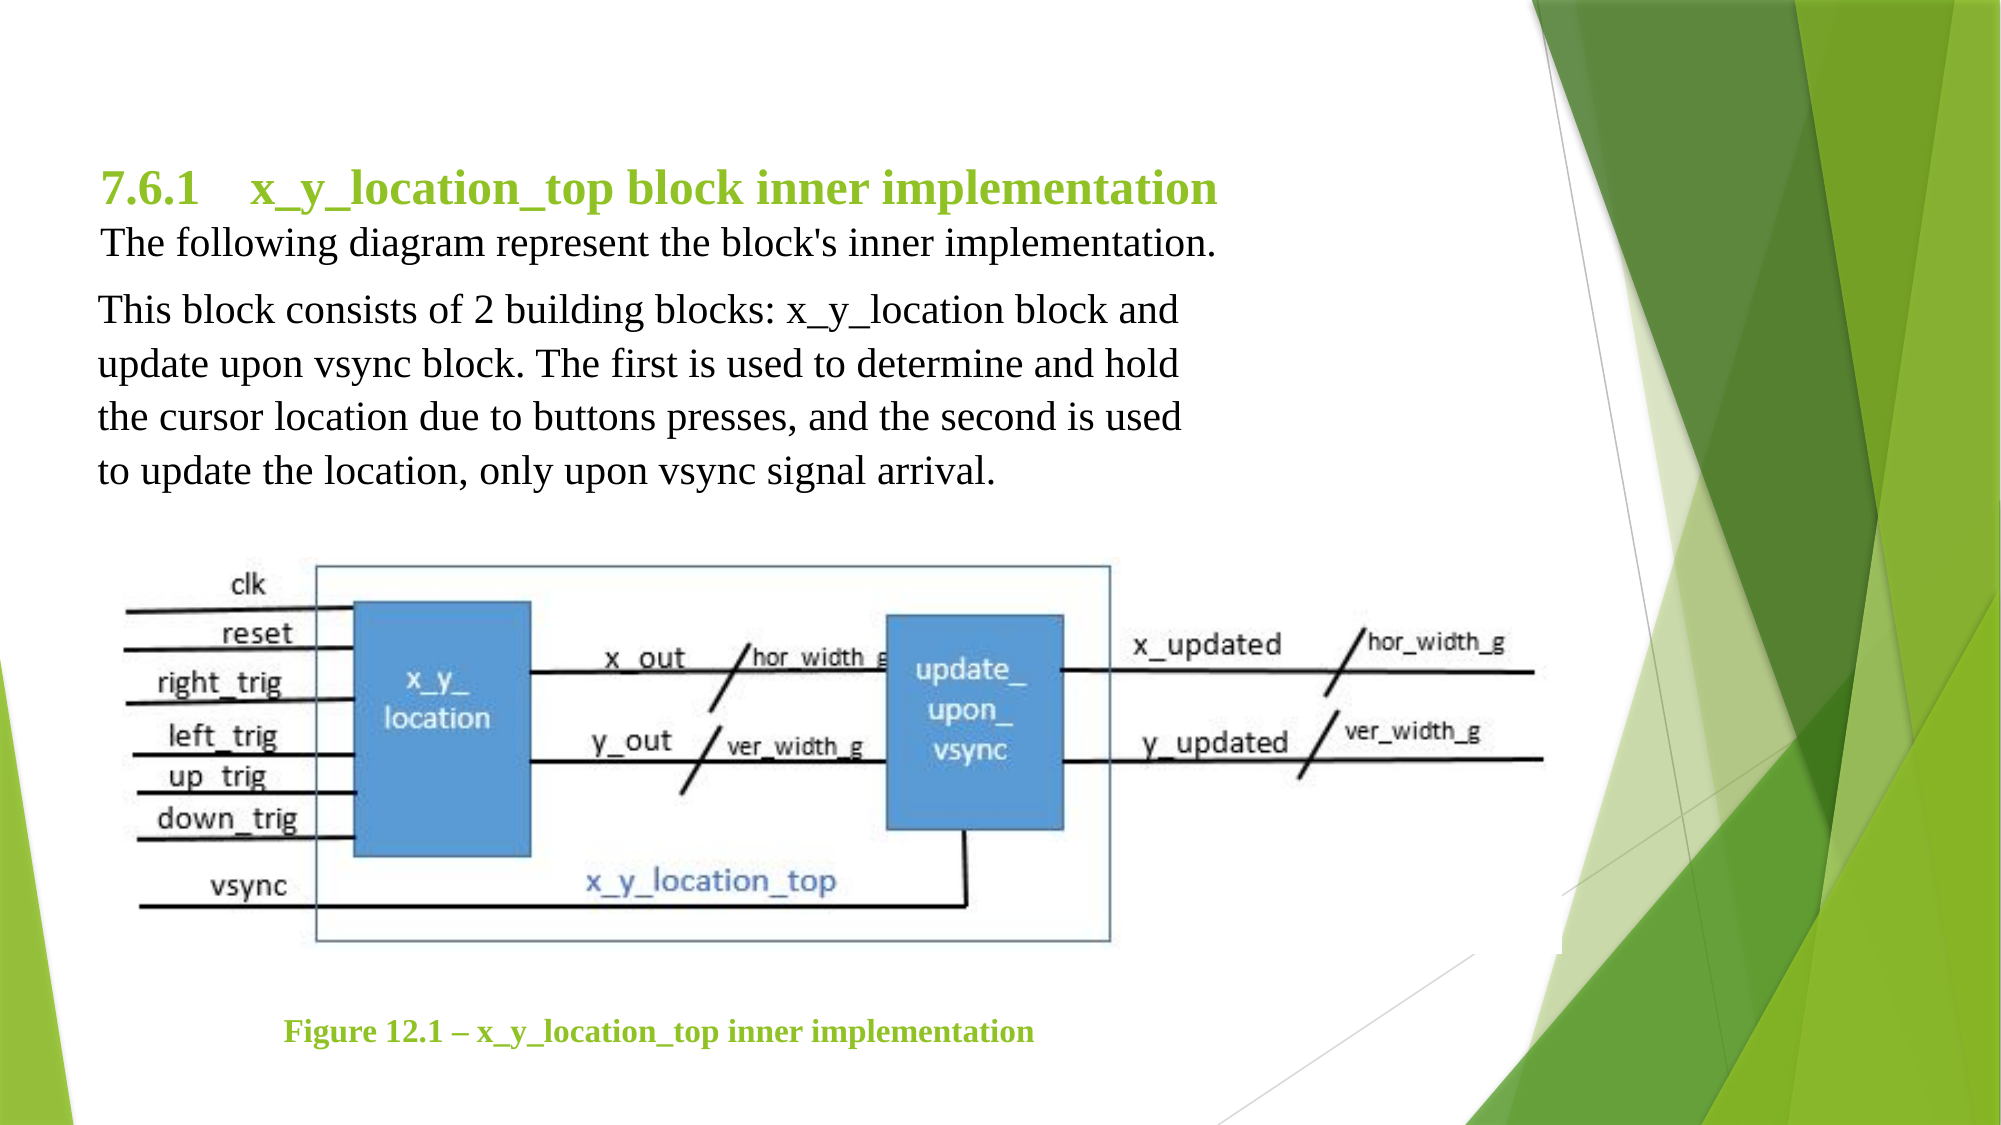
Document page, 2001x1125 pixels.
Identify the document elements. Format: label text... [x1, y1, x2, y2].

text_box This block consists of 2 building blocks: x_y_location block and update upon vsync block. The first is used to determine and hold the cursor location due to buttons presses, and the second is used to update the location, only upon vsync signal arrival. [82, 271, 1236, 500]
text_box Figure 12.1 – x_y_location_top inner implementation [268, 1001, 1051, 1057]
text_box 7.6.1 x_y_location_top block inner implementation [85, 147, 1410, 223]
text_box The following diagram represent the block's inner implementation. [85, 207, 1234, 271]
picture [122, 556, 1562, 955]
